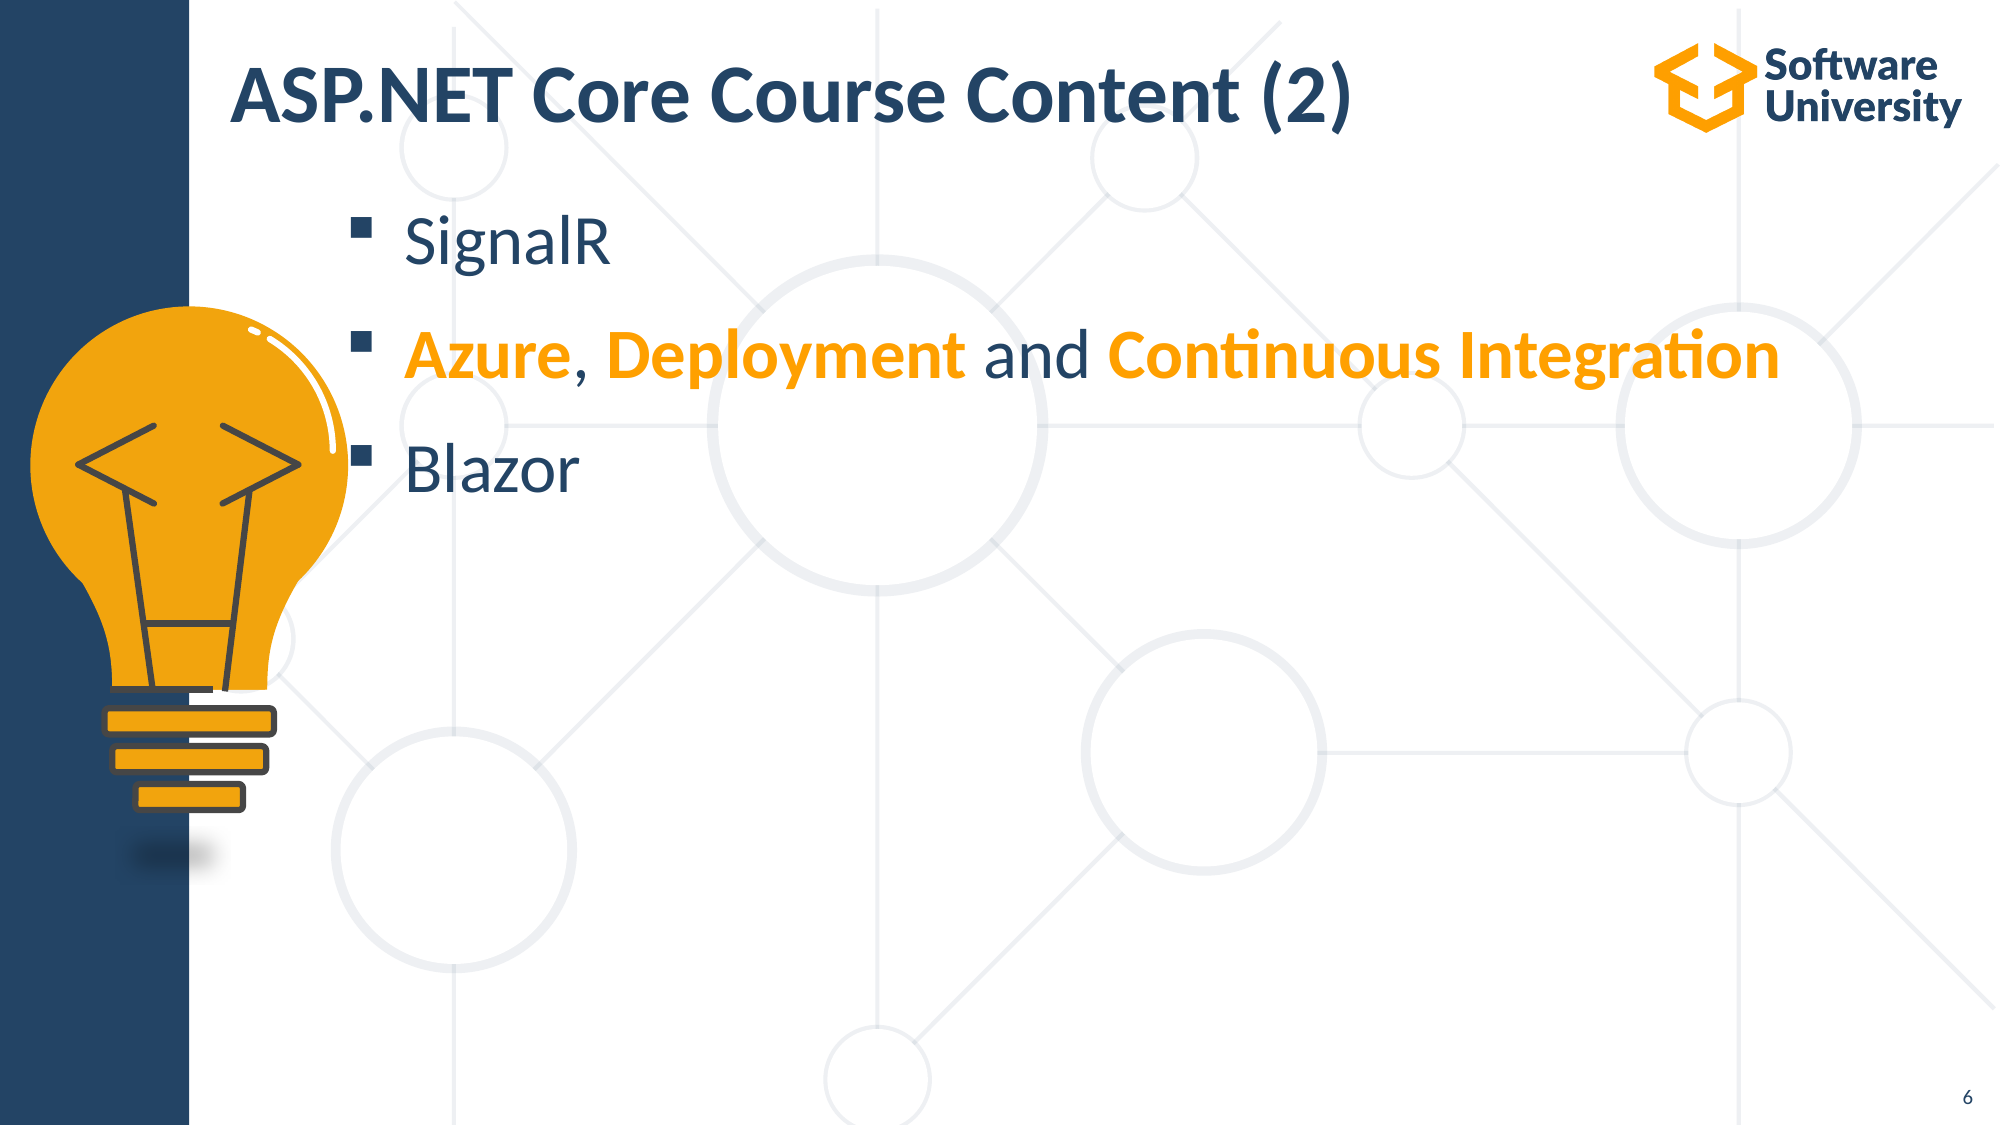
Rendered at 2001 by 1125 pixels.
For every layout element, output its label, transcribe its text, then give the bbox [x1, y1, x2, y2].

list SignalR Azure, Deployment and Continuous Integration Blazor [327, 183, 1990, 1094]
title ASP.NET Core Course Content (2) [212, 16, 1628, 162]
slide_number 6 [1927, 1094, 1989, 1117]
picture [1641, 31, 1973, 145]
